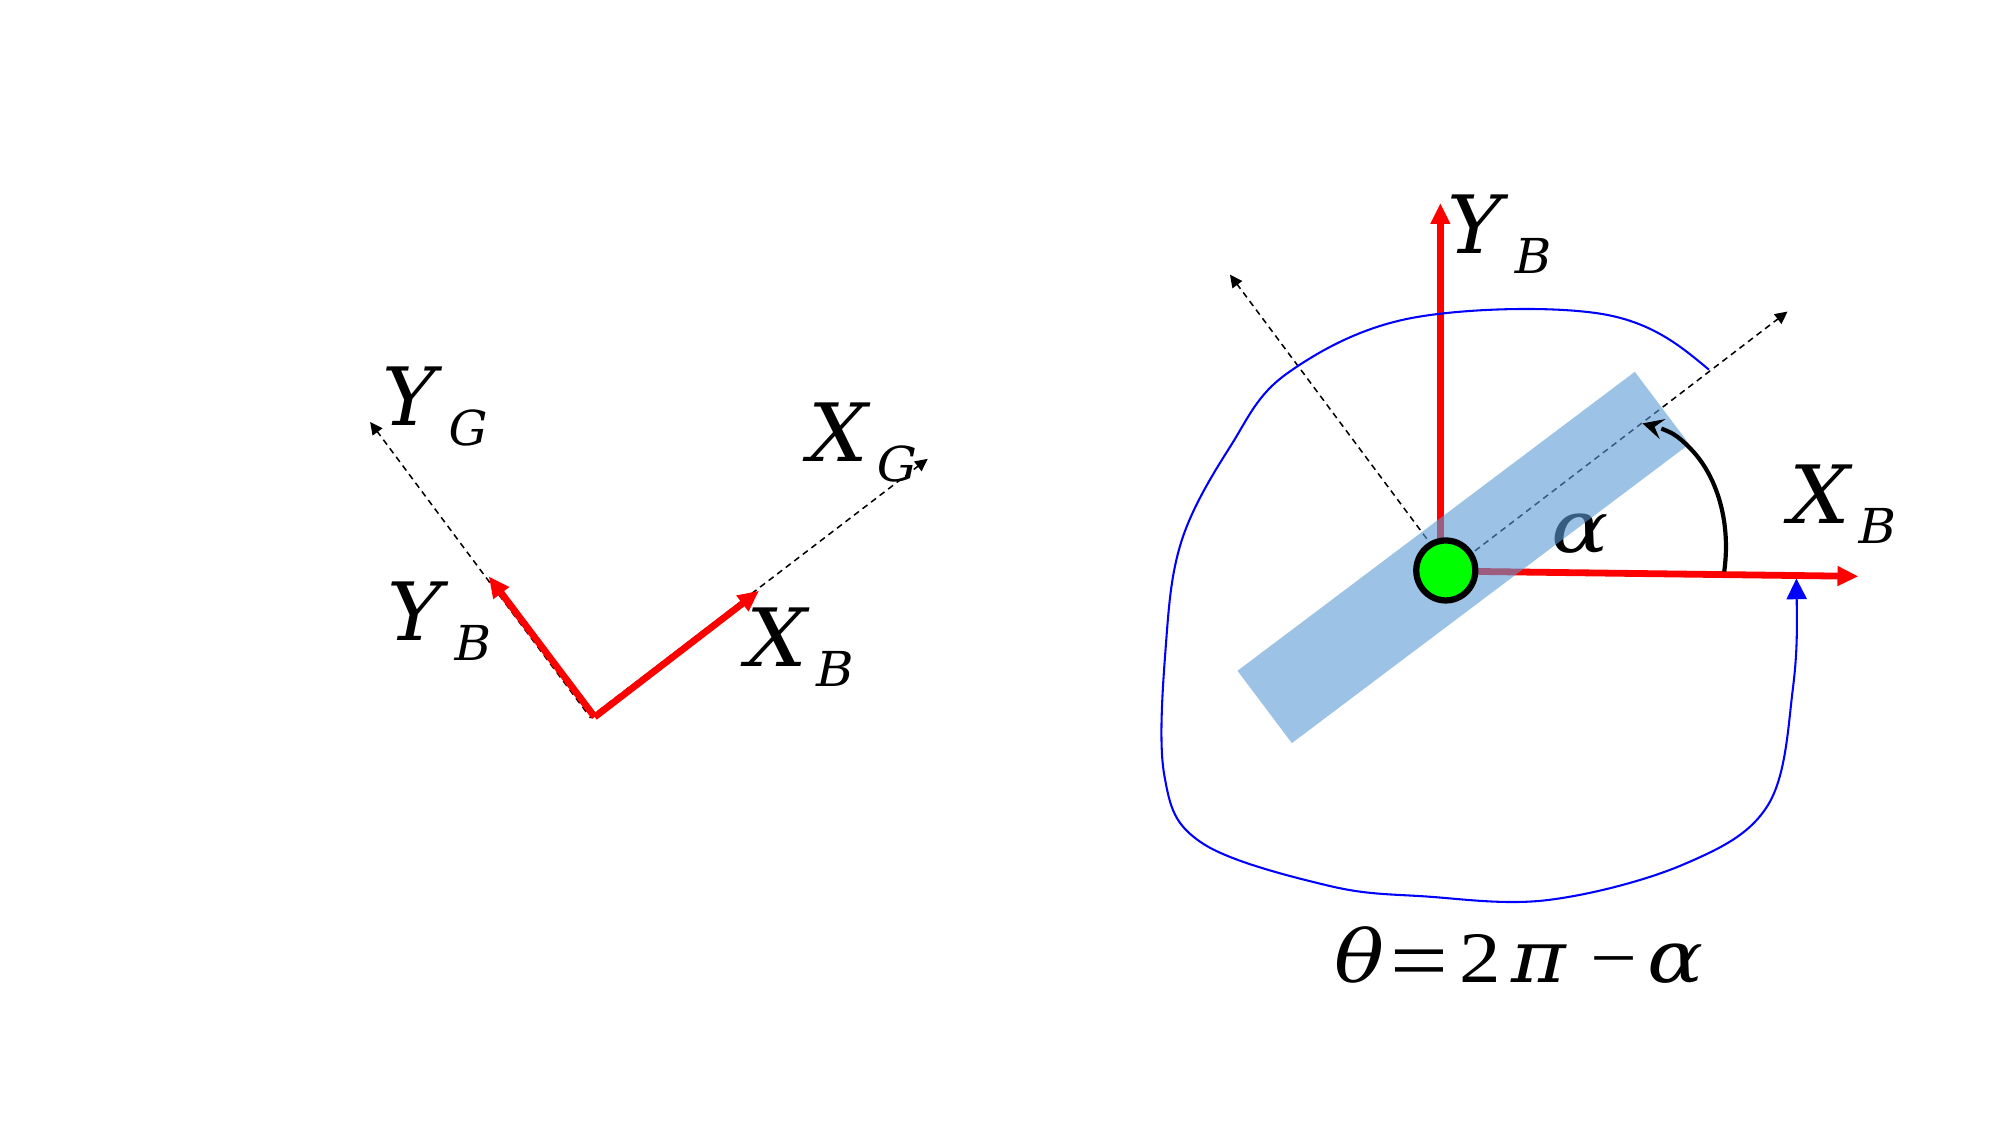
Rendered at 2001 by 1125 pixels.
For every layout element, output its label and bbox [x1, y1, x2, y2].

text_box [1160, 446, 1808, 904]
text_box [370, 421, 928, 718]
text_box [1415, 571, 1476, 602]
text_box [1236, 571, 1515, 745]
text_box [1229, 274, 1440, 571]
text_box [503, 523, 736, 749]
text_box [1440, 203, 1858, 577]
